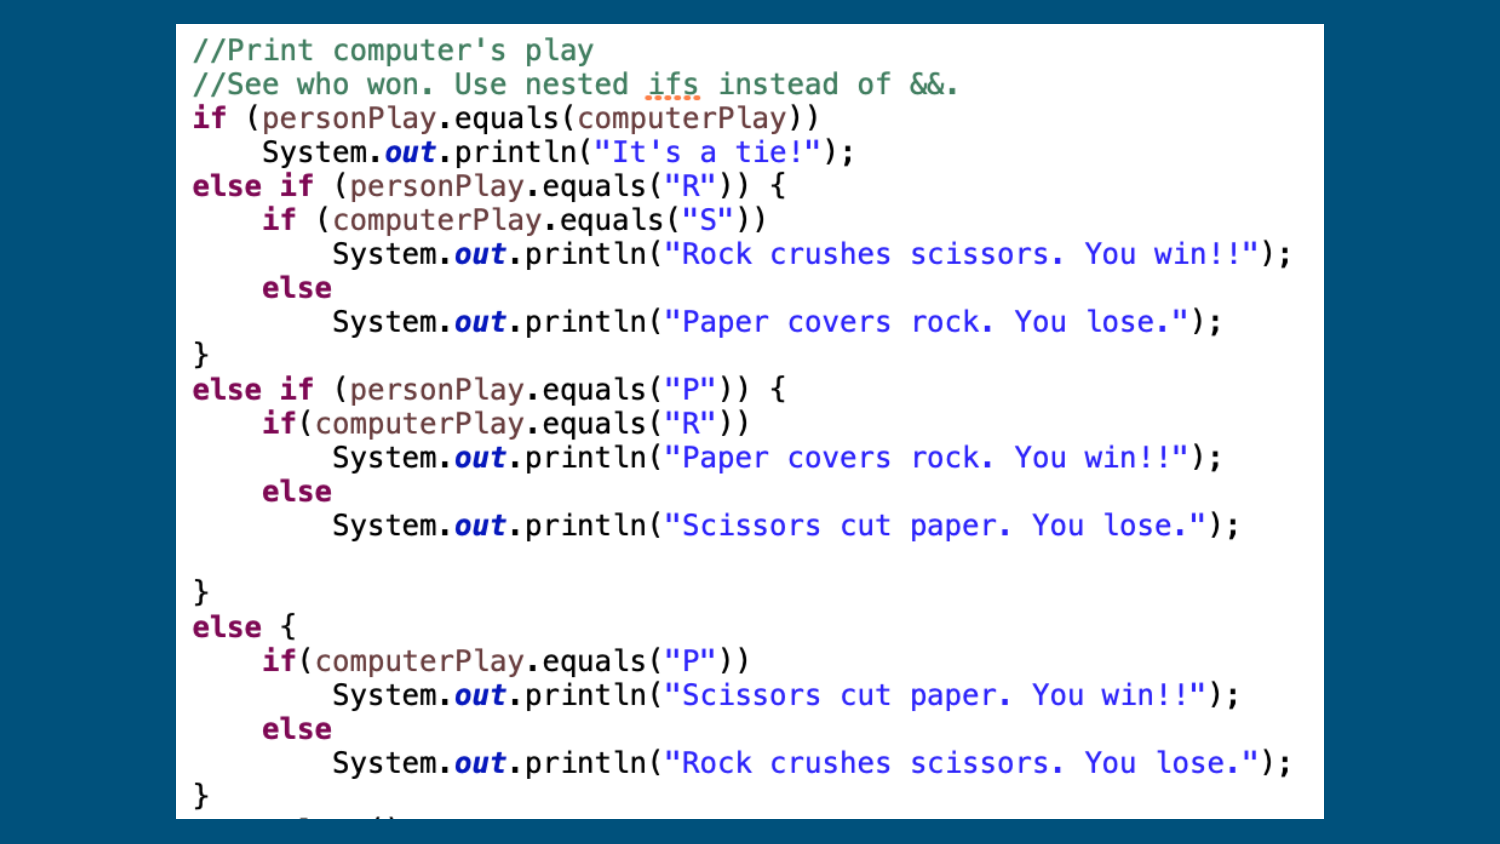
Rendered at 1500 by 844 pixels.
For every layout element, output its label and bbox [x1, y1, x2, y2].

picture [177, 25, 1323, 818]
